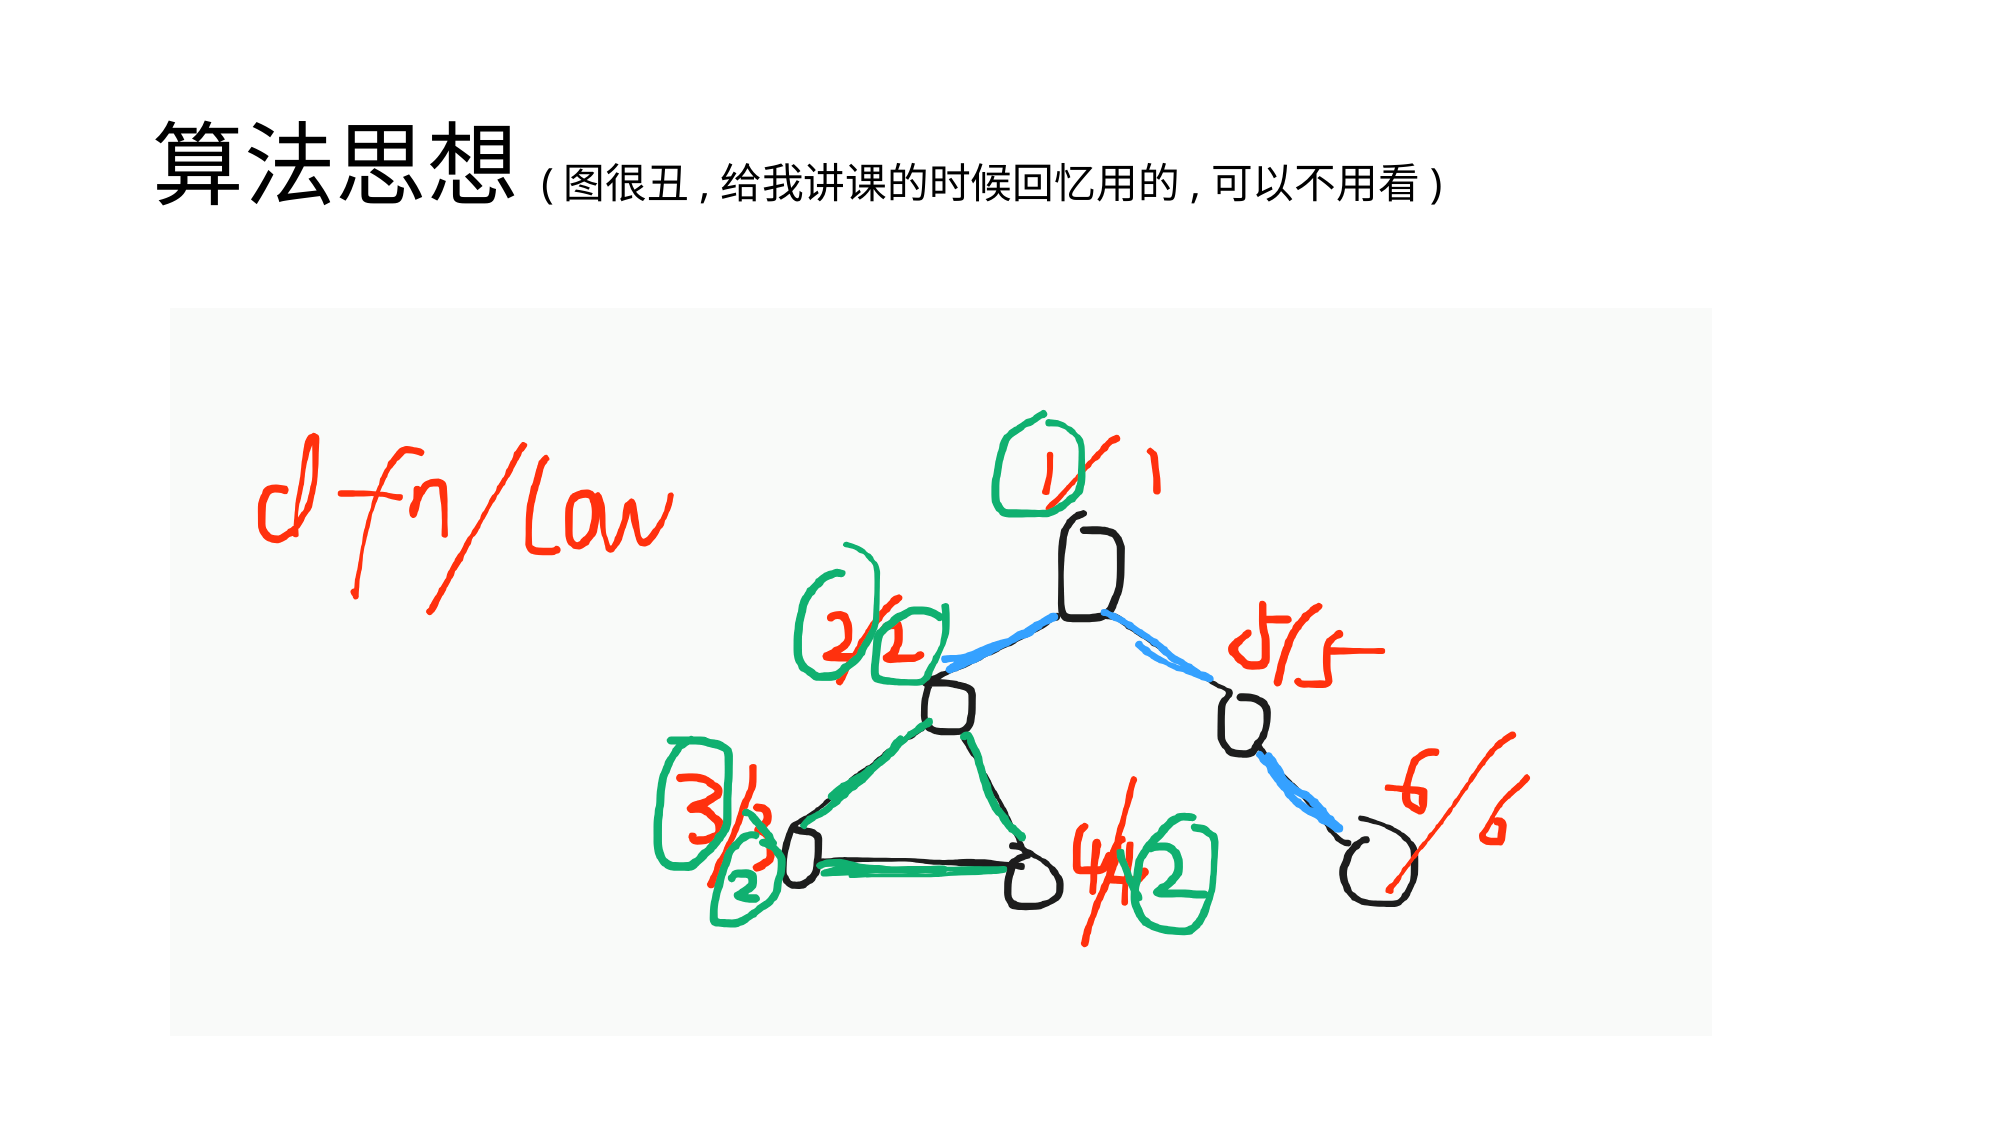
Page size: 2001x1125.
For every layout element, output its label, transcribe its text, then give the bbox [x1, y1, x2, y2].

picture [170, 308, 1712, 1036]
title 算法思想(图很丑,给我讲课的时候回忆用的,可以不用看) [137, 59, 1863, 278]
